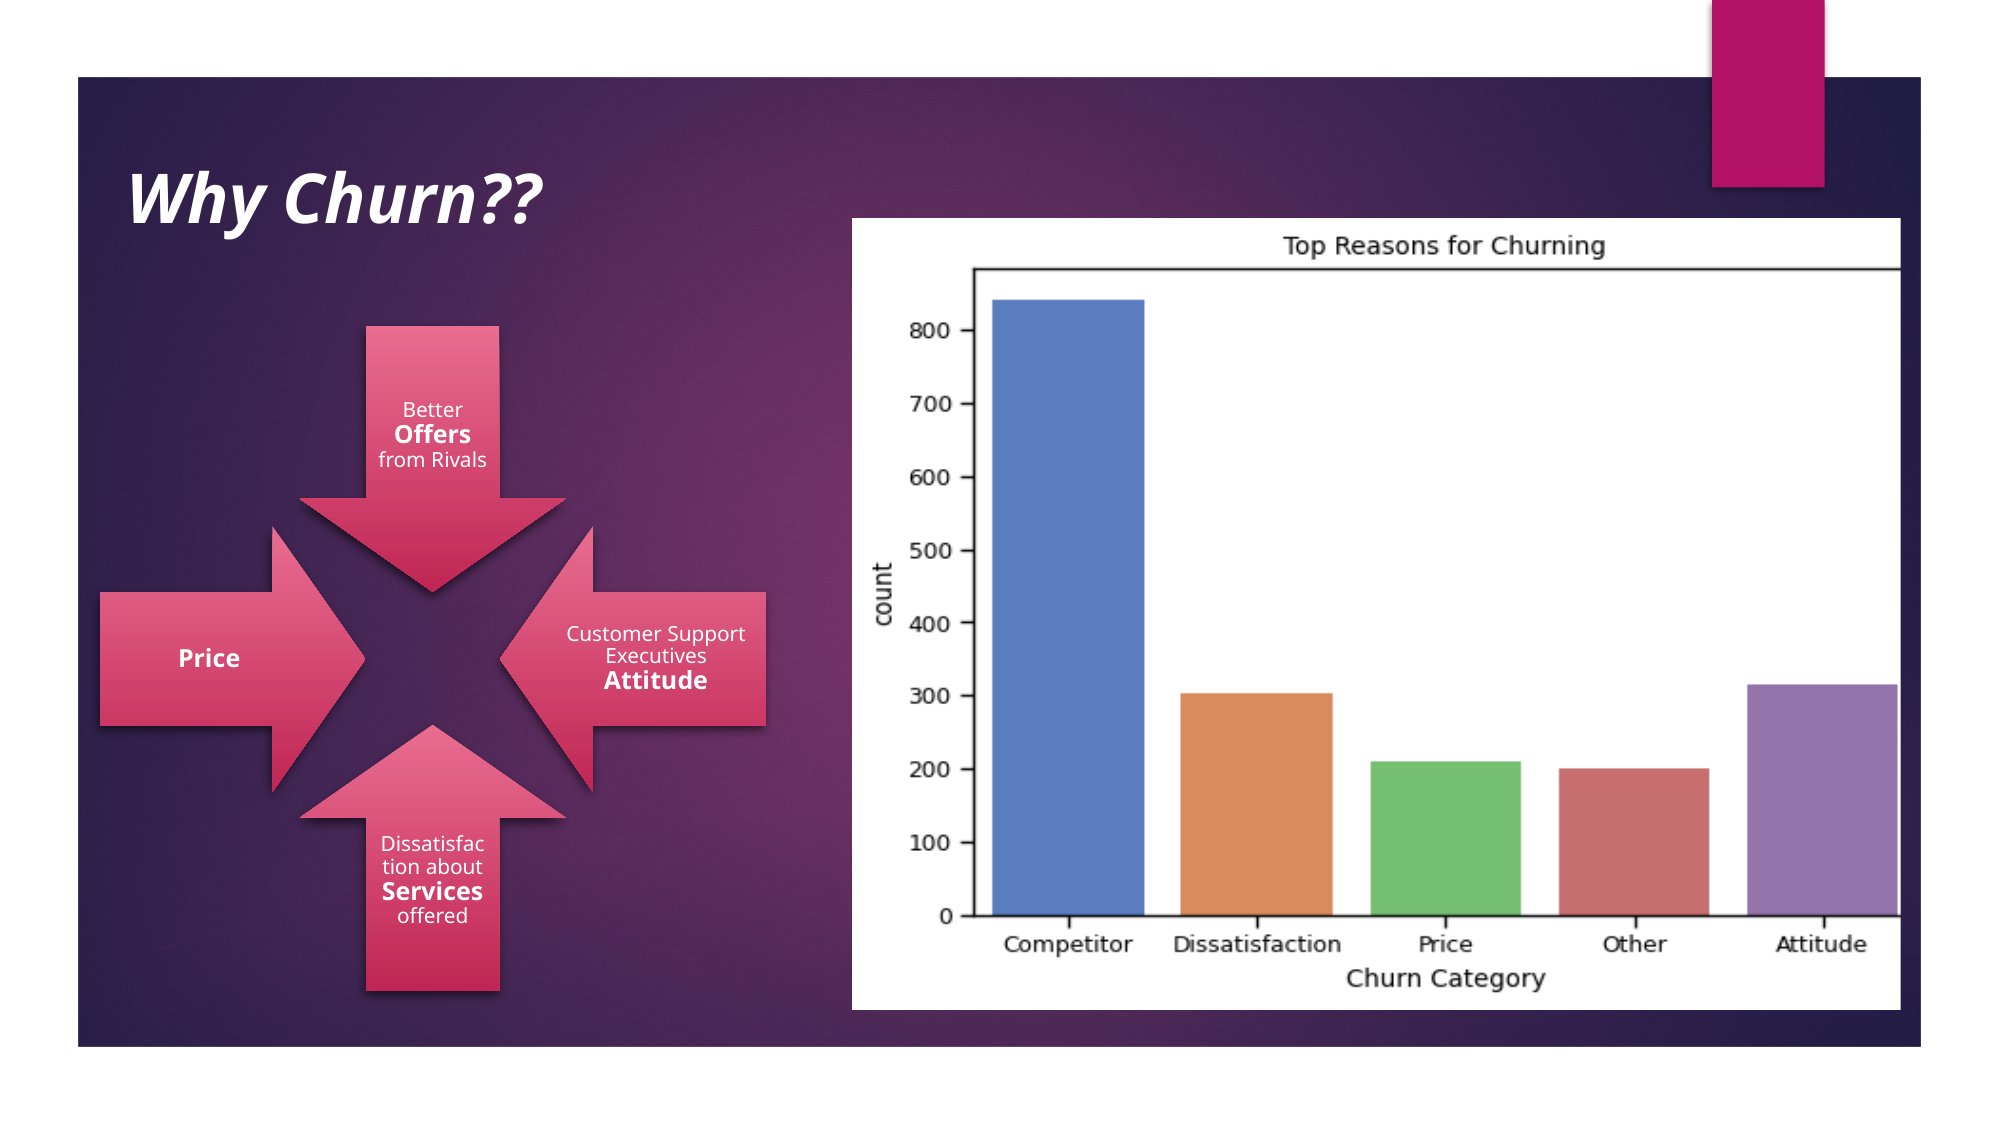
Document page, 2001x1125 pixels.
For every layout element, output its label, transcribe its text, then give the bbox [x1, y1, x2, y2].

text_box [99, 310, 767, 1008]
title Why Churn?? [111, 117, 834, 285]
picture [851, 218, 1901, 1010]
